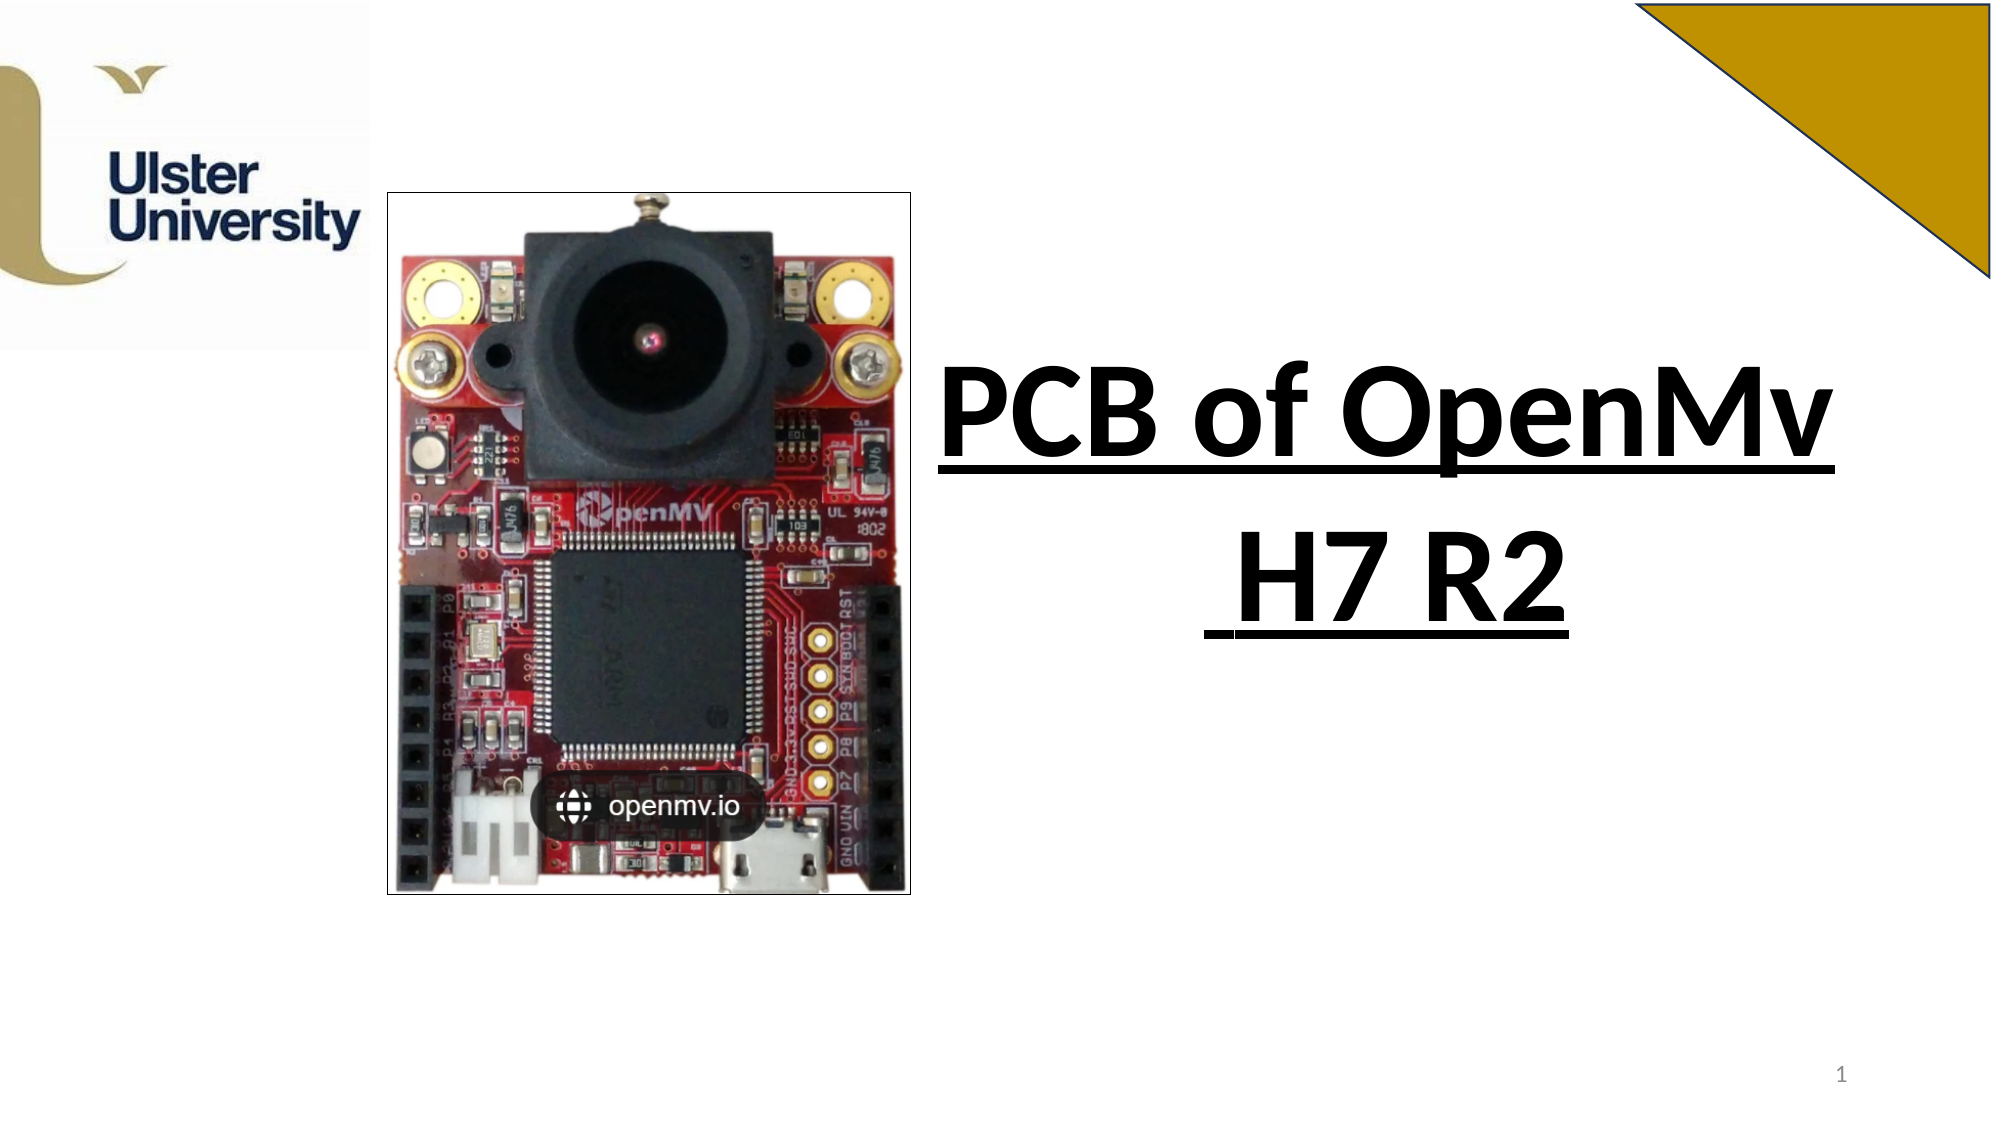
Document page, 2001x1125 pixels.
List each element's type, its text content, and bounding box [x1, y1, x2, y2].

text_box PCB of OpenMv H7 R2 [911, 311, 2000, 657]
picture [0, 1, 370, 350]
slide_number 1 [1412, 1042, 1863, 1103]
text_box [1634, 3, 1991, 280]
picture [387, 192, 911, 895]
